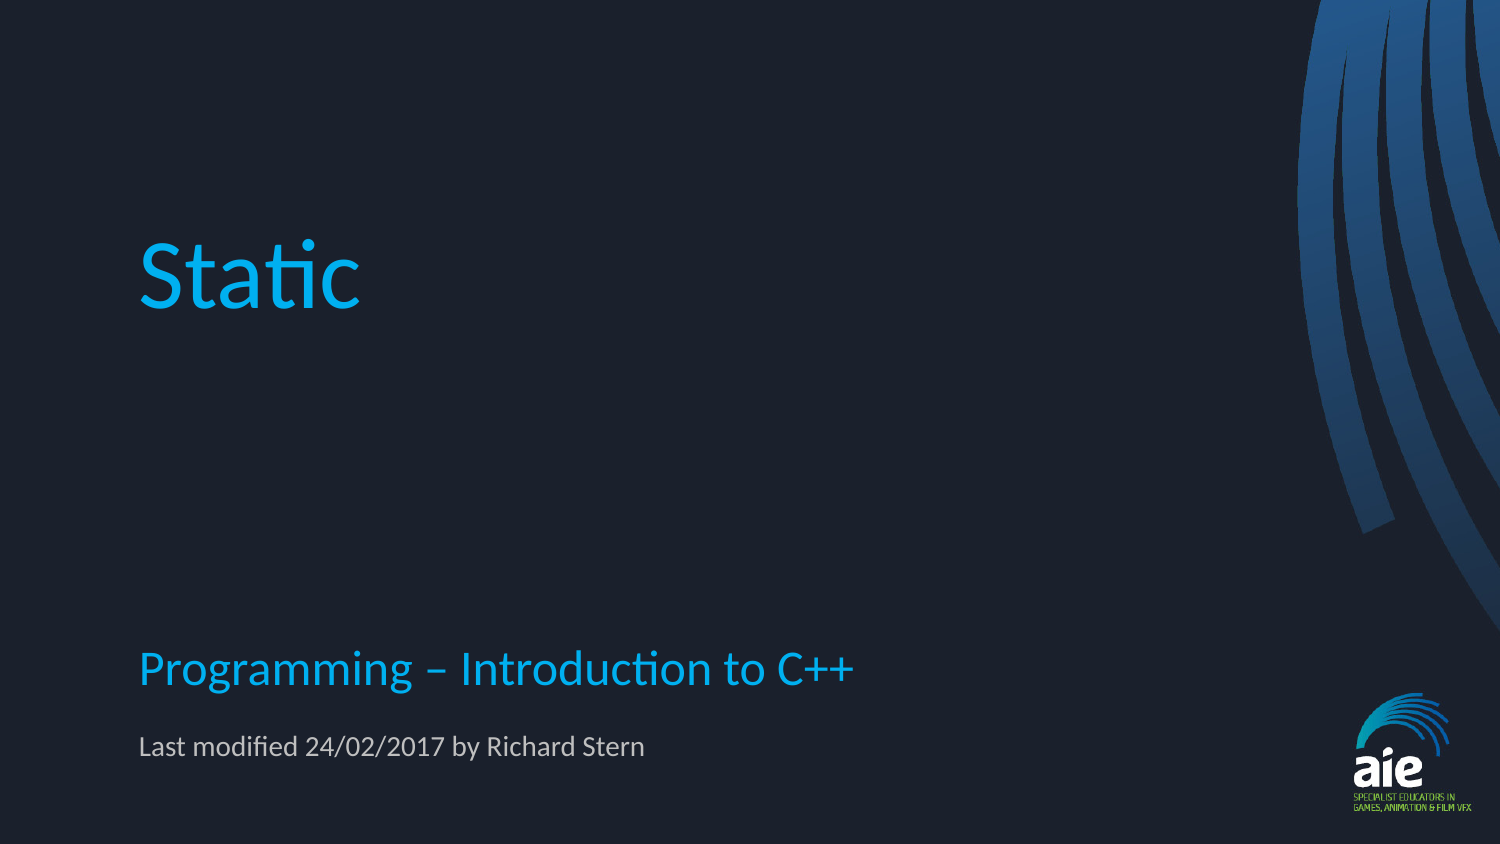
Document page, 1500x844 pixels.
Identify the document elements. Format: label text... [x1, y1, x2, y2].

title Static [123, 126, 1376, 411]
picture [0, 0, 1500, 844]
list Programming – Introduction to C++ [123, 627, 1376, 708]
list Last modified 24/02/2017 by Richard Stern [123, 719, 1317, 777]
